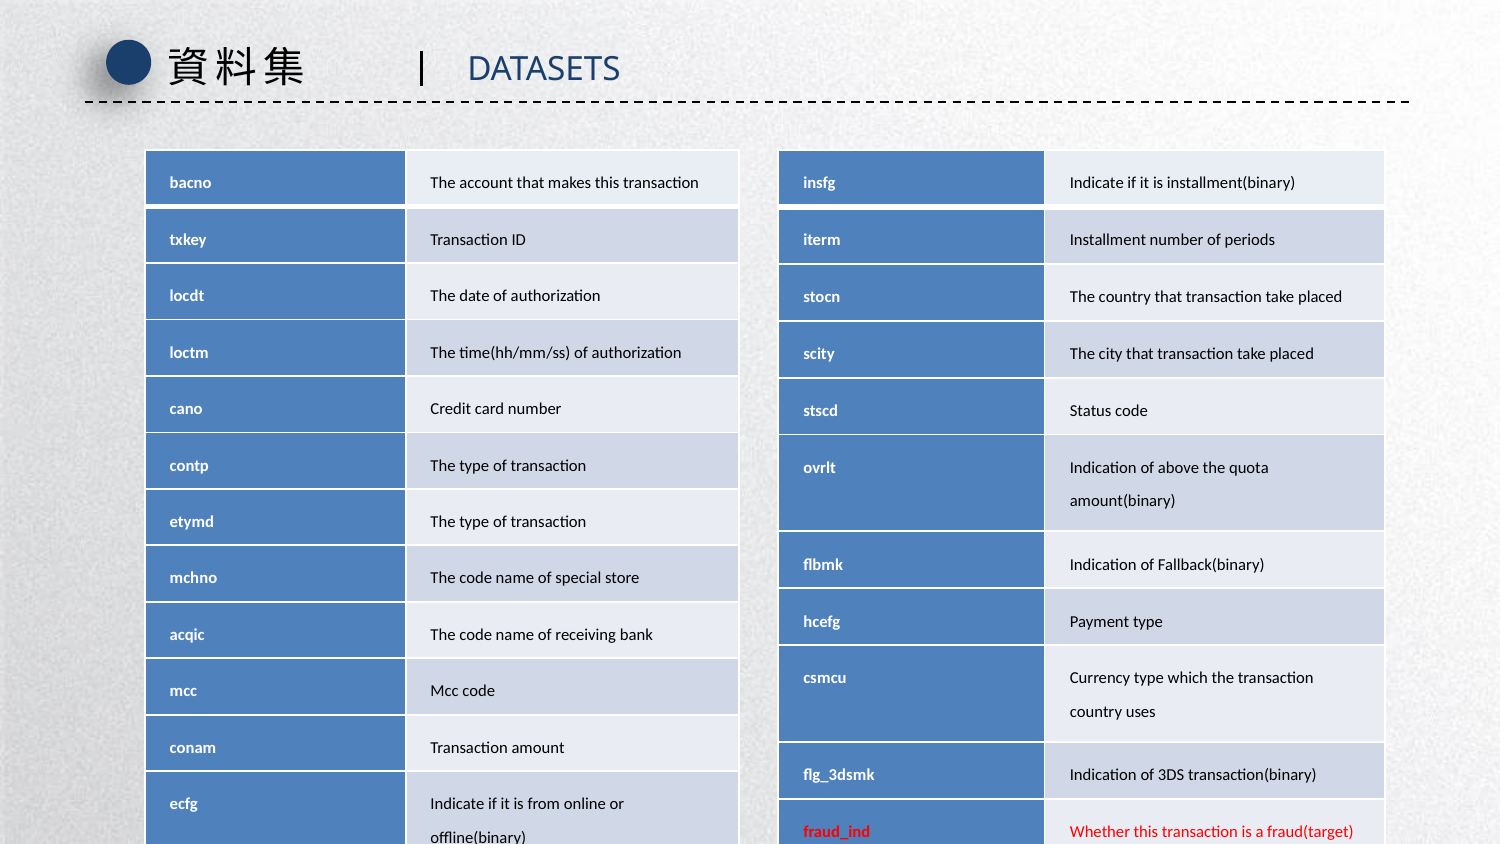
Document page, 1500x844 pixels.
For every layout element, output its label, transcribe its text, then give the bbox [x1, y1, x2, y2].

table_cell Transaction amount [407, 716, 738, 770]
table_cell Indication of Fallback(binary) [1045, 532, 1384, 587]
table_cell etymd [146, 490, 405, 544]
table_cell Payment type [1045, 589, 1384, 644]
table_header insfg [779, 151, 1044, 204]
table_cell Indicate if it is from online or offline(binary) [407, 772, 738, 844]
table_cell loctm [146, 320, 405, 375]
table_cell iterm [779, 210, 1044, 263]
table_cell ovrlt [779, 435, 1044, 530]
text_box [104, 37, 153, 87]
table_cell flg_3dsmk [779, 743, 1044, 798]
table_cell Transaction ID [407, 209, 738, 262]
table_cell The time(hh/mm/ss) of authorization [407, 320, 738, 375]
table_header The account that makes this transaction [407, 151, 738, 204]
picture [0, 0, 1500, 844]
table_cell txkey [146, 209, 405, 262]
table_cell The code name of special store [407, 546, 738, 601]
table_cell flbmk [779, 532, 1044, 587]
text_box DATASETS [452, 39, 636, 95]
table_cell The code name of receiving bank [407, 603, 738, 657]
table_cell The city that transaction take placed [1045, 322, 1384, 377]
table_cell acqic [146, 603, 405, 657]
table_cell The type of transaction [407, 490, 738, 544]
table_cell fraud_ind [779, 800, 1044, 844]
text_box 資料集 [153, 33, 321, 99]
table_cell Whether this transaction is a fraud(target) [1045, 800, 1384, 844]
table_cell contp [146, 433, 405, 488]
table_cell csmcu [779, 646, 1044, 741]
table_cell The country that transaction take placed [1045, 265, 1384, 320]
table_cell mcc [146, 659, 405, 714]
table_cell mchno [146, 546, 405, 601]
table_cell Credit card number [407, 377, 738, 432]
table_cell stocn [779, 265, 1044, 320]
table_cell scity [779, 322, 1044, 377]
table_cell The type of transaction [407, 433, 738, 488]
table_cell Indication of 3DS transaction(binary) [1045, 743, 1384, 798]
table_cell locdt [146, 264, 405, 319]
table_cell Indication of above the quota amount(binary) [1045, 435, 1384, 530]
table_cell The date of authorization [407, 264, 738, 319]
table_cell Mcc code [407, 659, 738, 714]
table_cell stscd [779, 379, 1044, 434]
table_header bacno [146, 151, 405, 204]
table_cell Currency type which the transaction country uses [1045, 646, 1384, 741]
table_header Indicate if it is installment(binary) [1045, 151, 1384, 204]
table_cell ecfg [146, 772, 405, 844]
table_cell Status code [1045, 379, 1384, 434]
table_cell conam [146, 716, 405, 770]
table_cell hcefg [779, 589, 1044, 644]
table_cell Installment number of periods [1045, 210, 1384, 263]
table_cell cano [146, 377, 405, 432]
